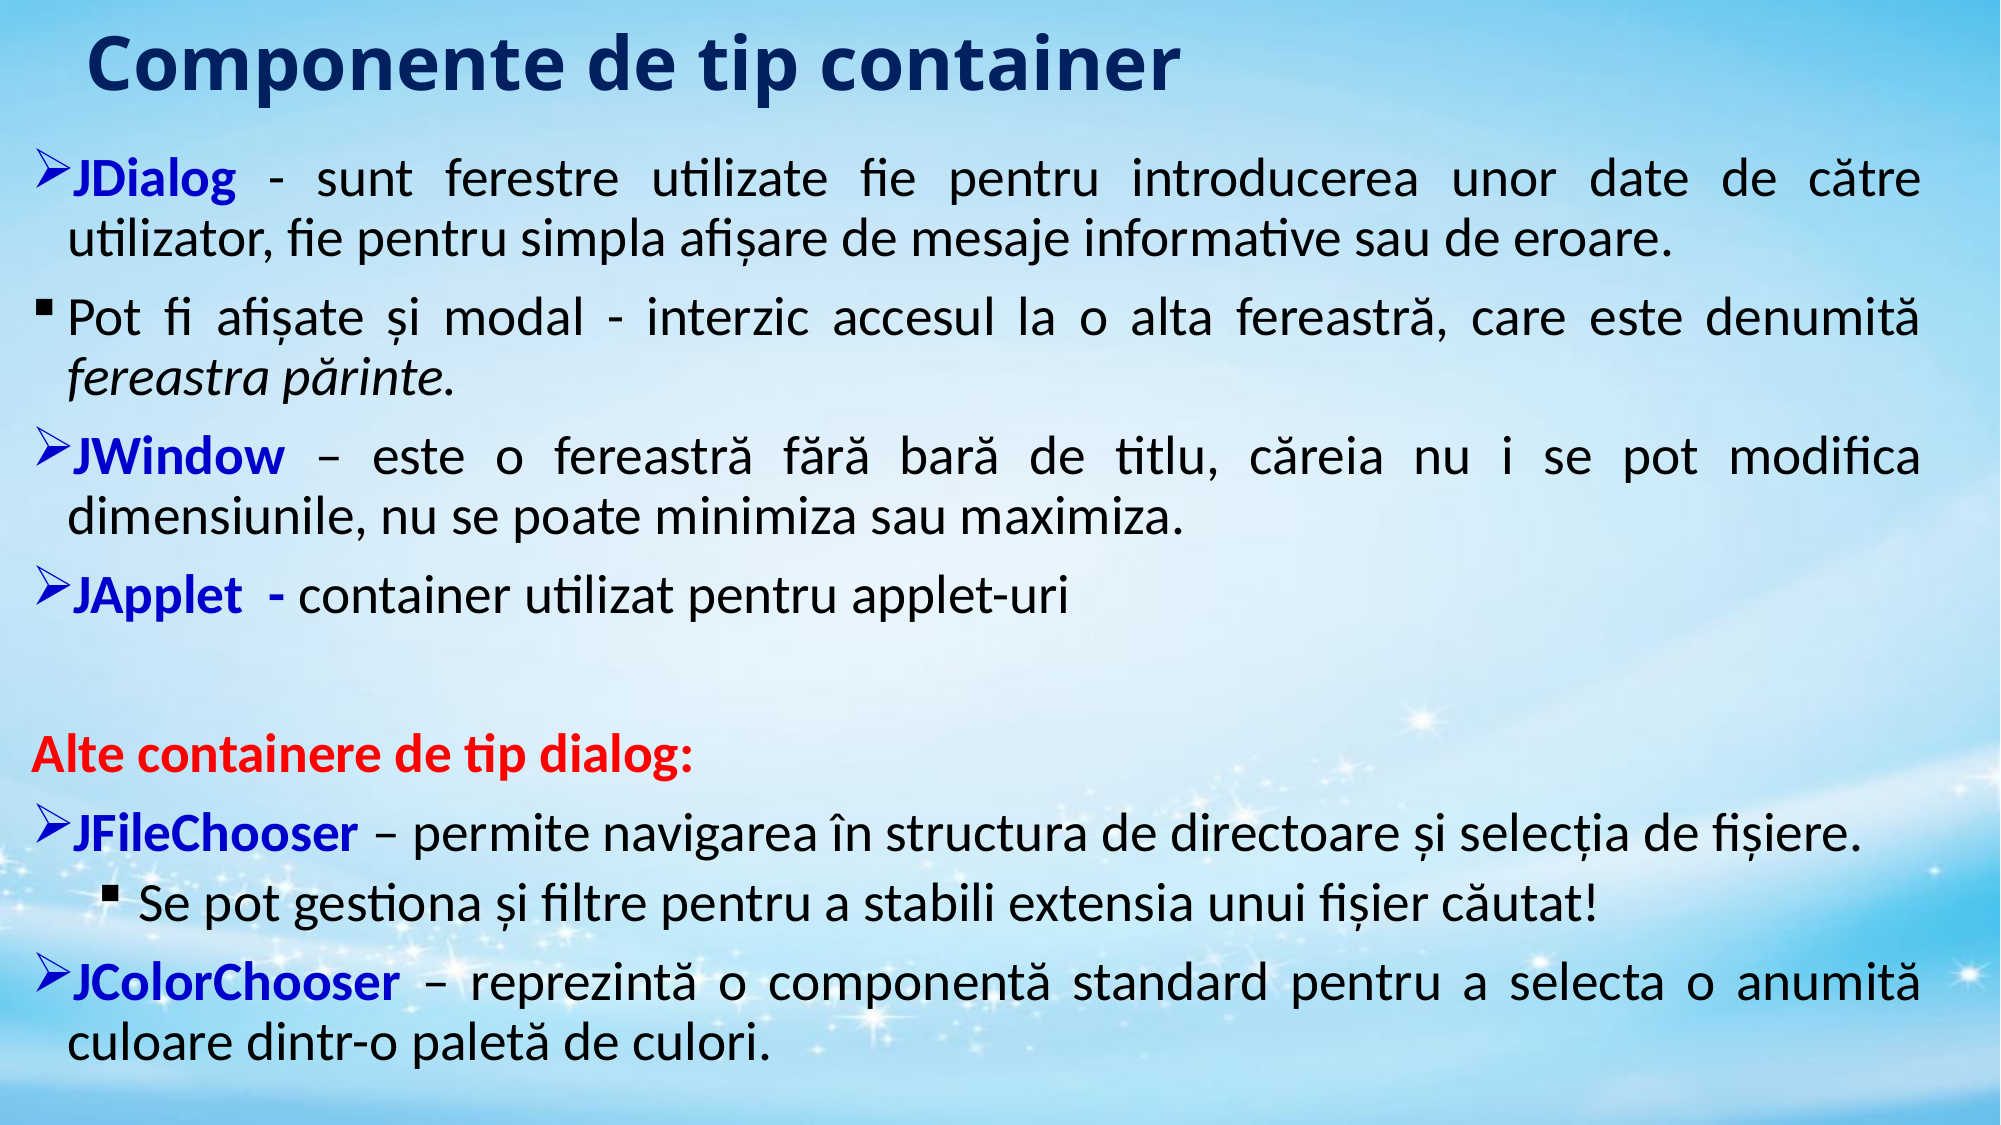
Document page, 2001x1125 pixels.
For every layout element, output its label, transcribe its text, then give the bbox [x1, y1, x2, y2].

title Componente de tip container [70, 15, 1839, 117]
list JDialog - sunt ferestre utilizate fie pentru introducerea unor date de către utilizator, fie pentru simpla afișare de mesaje informative sau de eroare. Pot fi afișate și modal - interzic accesul la o alta fereastră, care este denumită fereastra părinte. JWindow – este o fereastră fără bară de titlu, căreia nu i se pot modifica dimensiunile, nu se poate minimiza sau maximiza. JApplet - container utilizat pentru applet-uri Alte containere de tip dialog: JFileChooser – permite navigarea în structura de directoare și selecția de fișiere. Se pot gestiona și filtre pentru a stabili extensia unui fișier căutat! JColorChooser – reprezintă o componentă standard pentru a selecta o anumită culoare dintr-o paletă de culori. [16, 141, 1939, 1099]
picture [0, 0, 2001, 1125]
